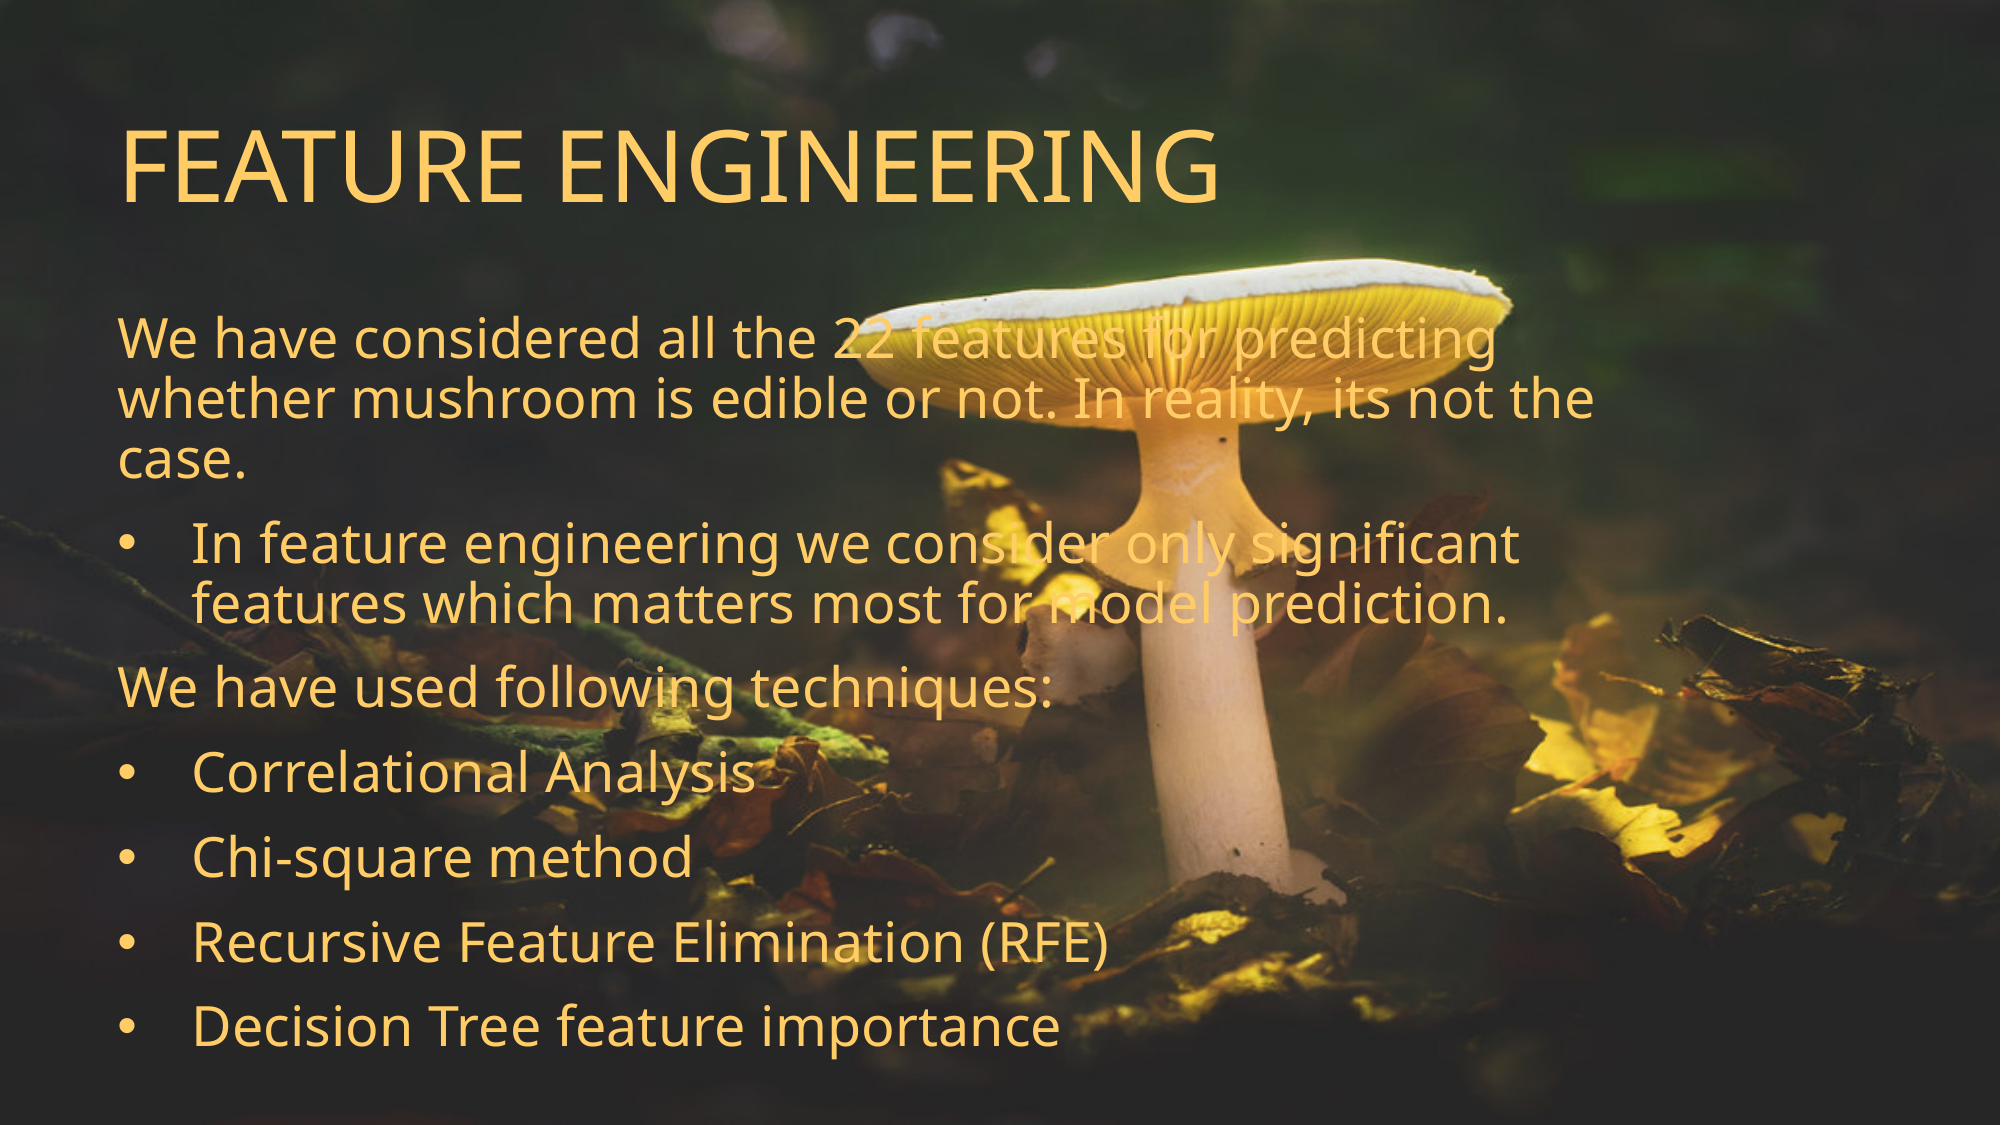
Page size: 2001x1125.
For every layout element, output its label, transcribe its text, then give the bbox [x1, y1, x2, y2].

text_box We have considered all the 22 features for predicting whether mushroom is edible or not. In reality, its not the case. In feature engineering we consider only significant features which matters most for model prediction. We have used following techniques: Correlational Analysis Chi-square method Recursive Feature Elimination (RFE) Decision Tree feature importance [102, 302, 1631, 1071]
picture [0, 0, 2000, 1125]
title FEATURE ENGINEERING [102, 101, 1753, 232]
